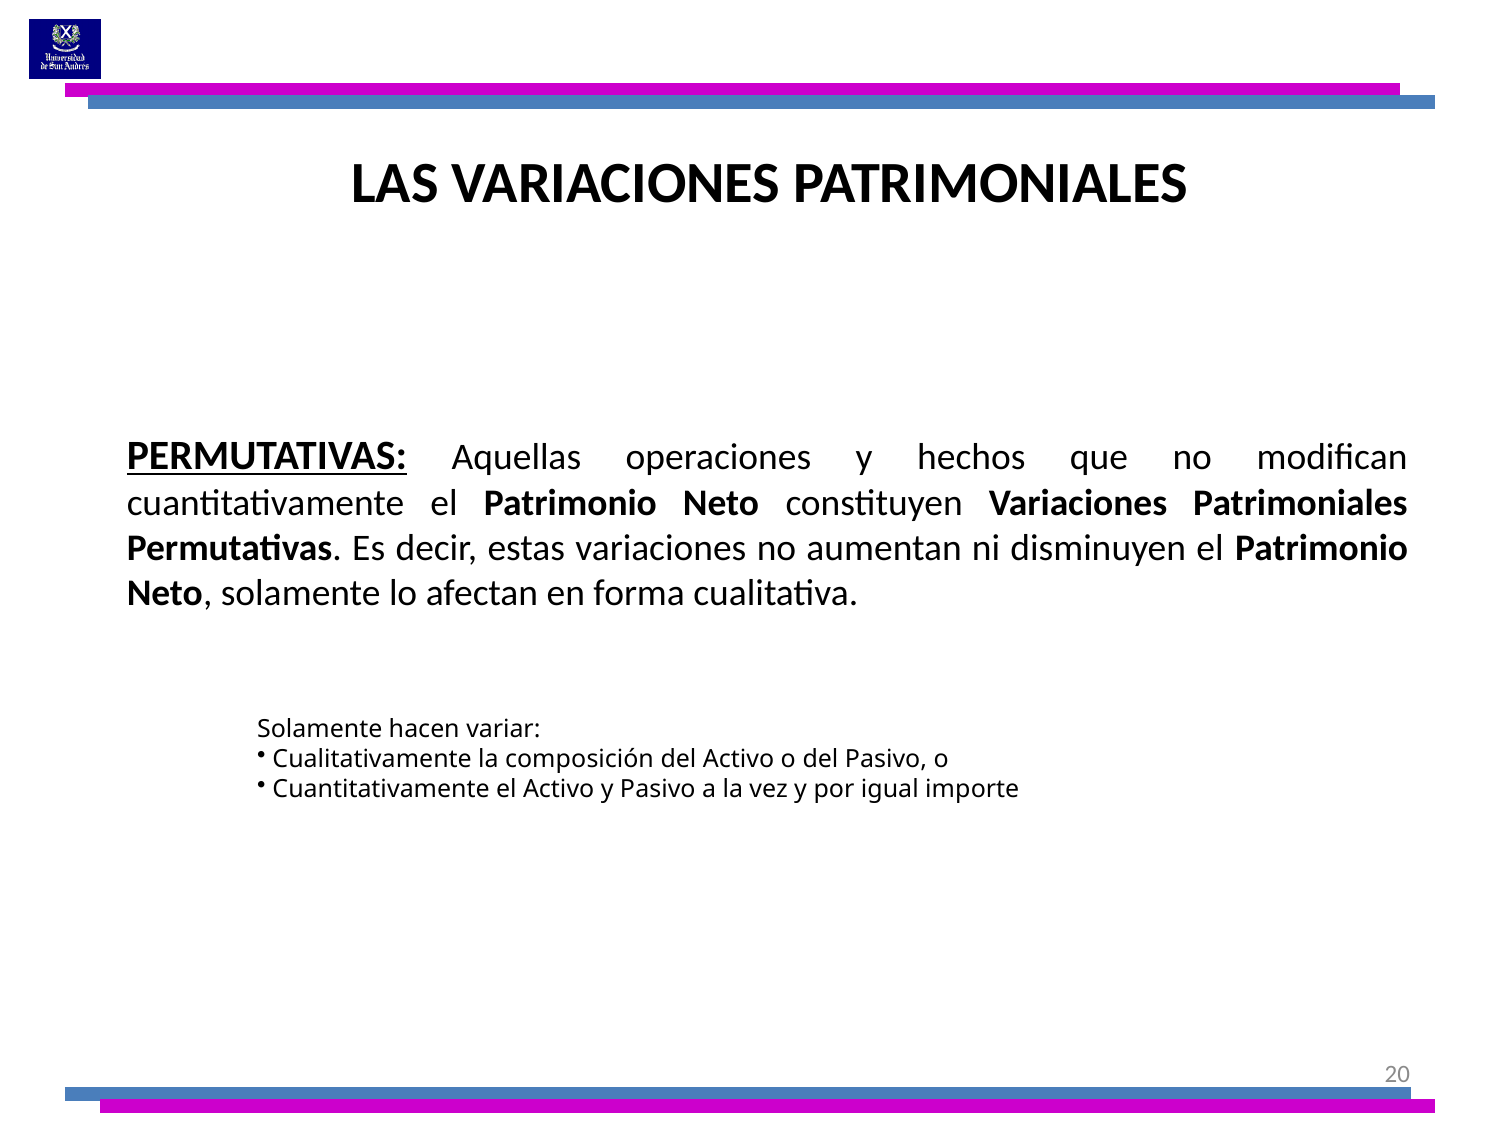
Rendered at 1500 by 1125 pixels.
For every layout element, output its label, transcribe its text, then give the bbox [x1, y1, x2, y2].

slide_number 20 [1074, 1042, 1425, 1099]
text_box LAS VARIACIONES PATRIMONIALES [29, 137, 1447, 256]
picture [29, 18, 101, 79]
text_box Solamente hacen variar: Cualitativamente la composición del Activo o del Pasivo, o Cuantitativamente el Activo y Pasivo a la vez y por igual importe [242, 704, 1235, 810]
text_box PERMUTATIVAS: Aquellas operaciones y hechos que no modifican cuantitativamente el Patrimonio Neto constituyen Variaciones Patrimoniales Permutativas. Es decir, estas variaciones no aumentan ni disminuyen el Patrimonio Neto, solamente lo afectan en forma cualitativa. [112, 420, 1424, 621]
